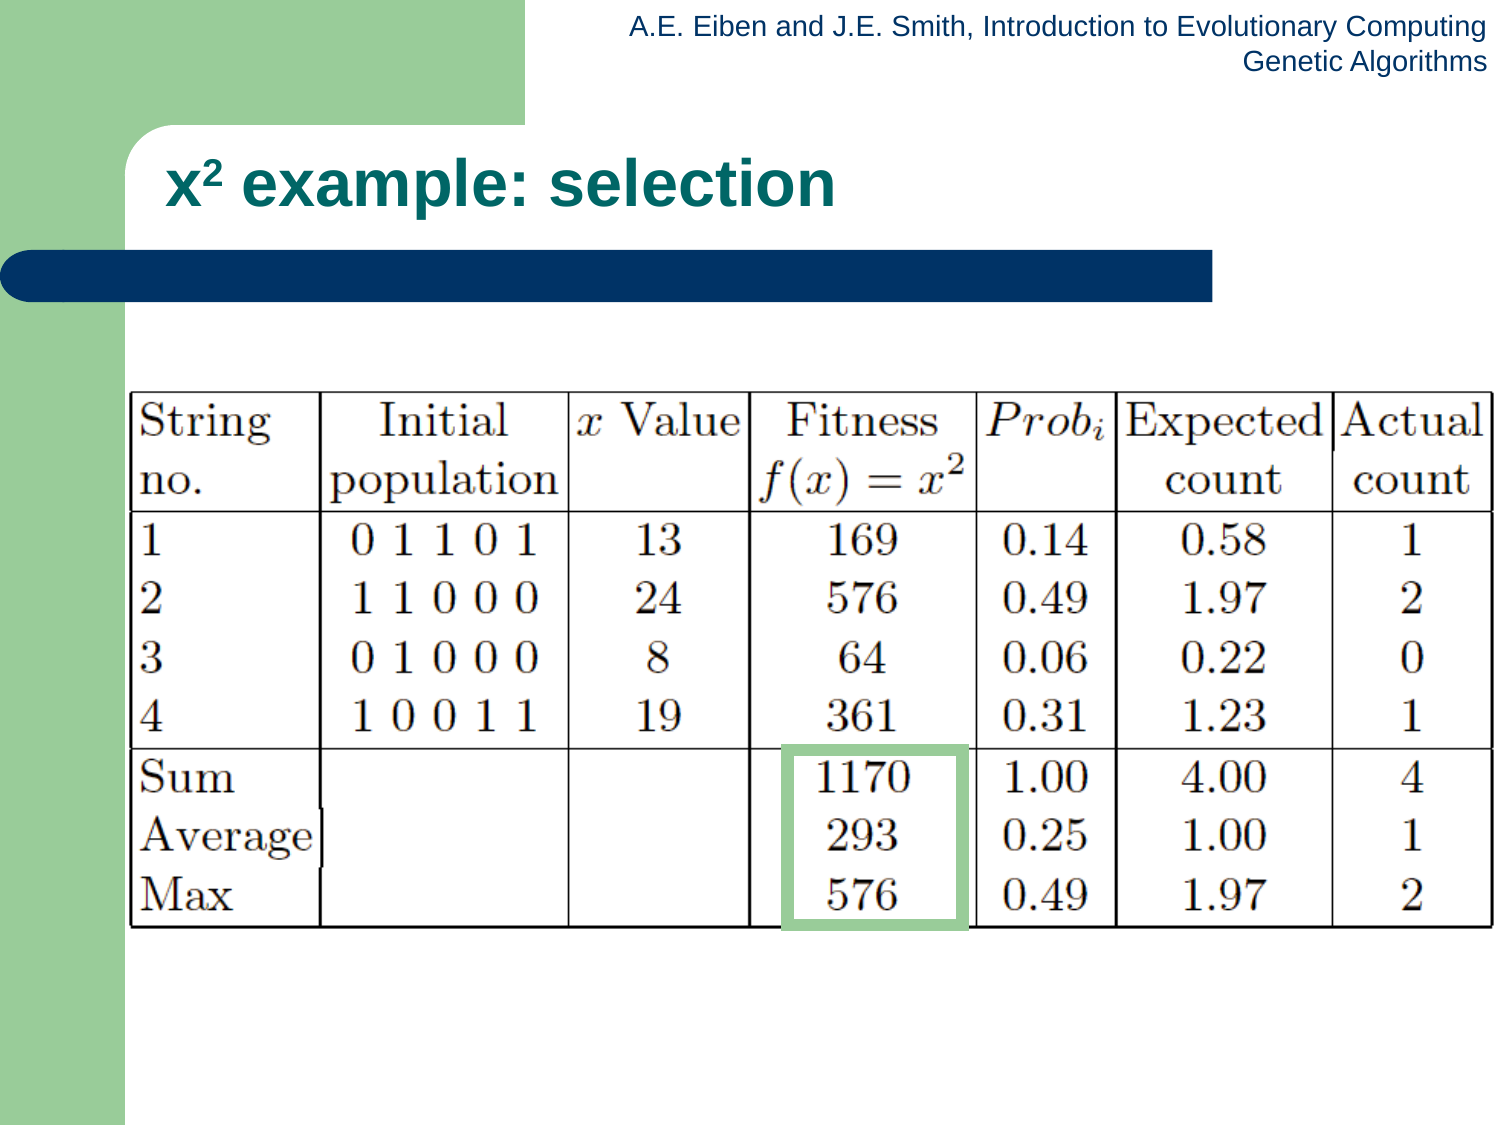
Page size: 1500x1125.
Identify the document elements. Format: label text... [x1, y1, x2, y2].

title x2 example: selection [149, 162, 1376, 229]
picture [124, 387, 1500, 935]
